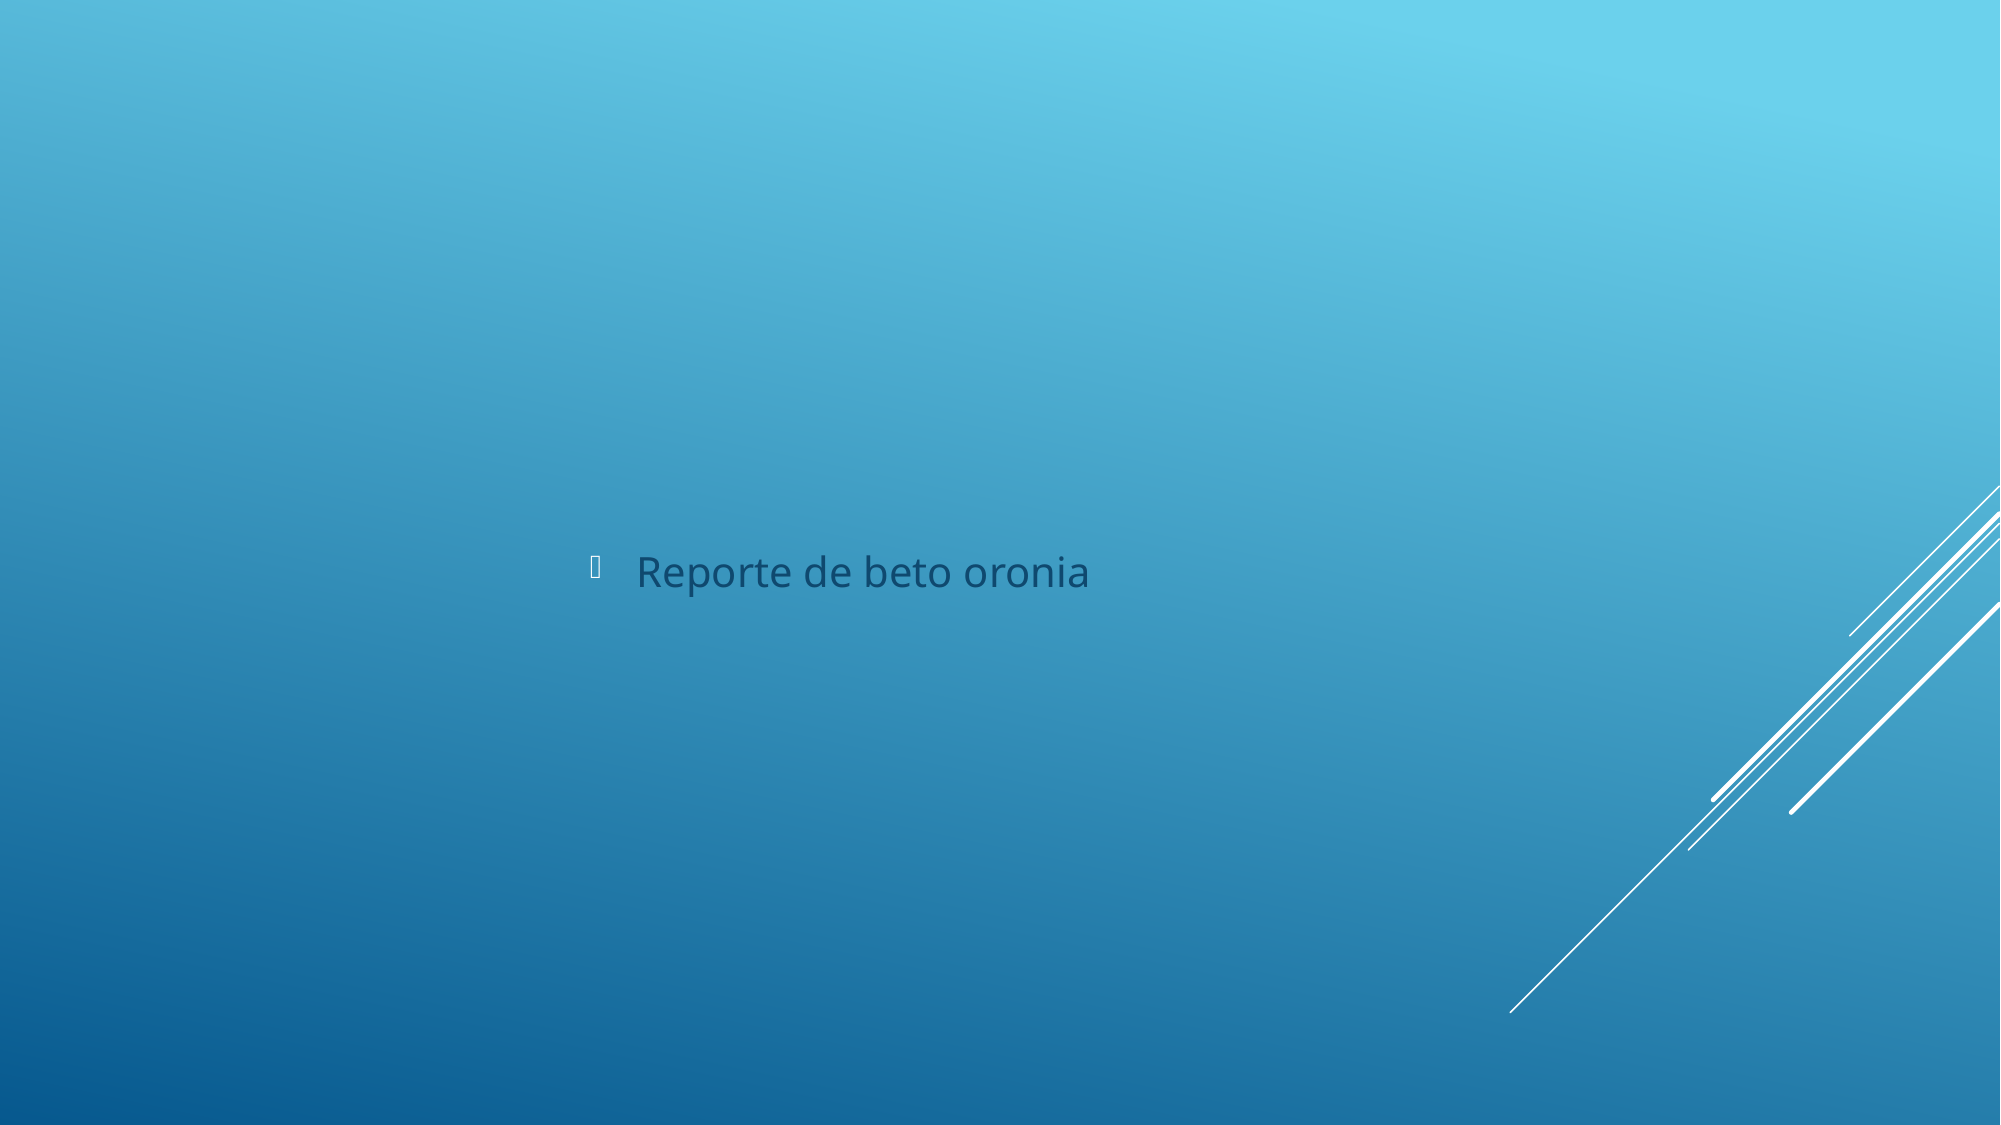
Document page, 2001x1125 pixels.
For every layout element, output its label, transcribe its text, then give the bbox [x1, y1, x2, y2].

list Reporte de beto oronia [574, 408, 1486, 733]
